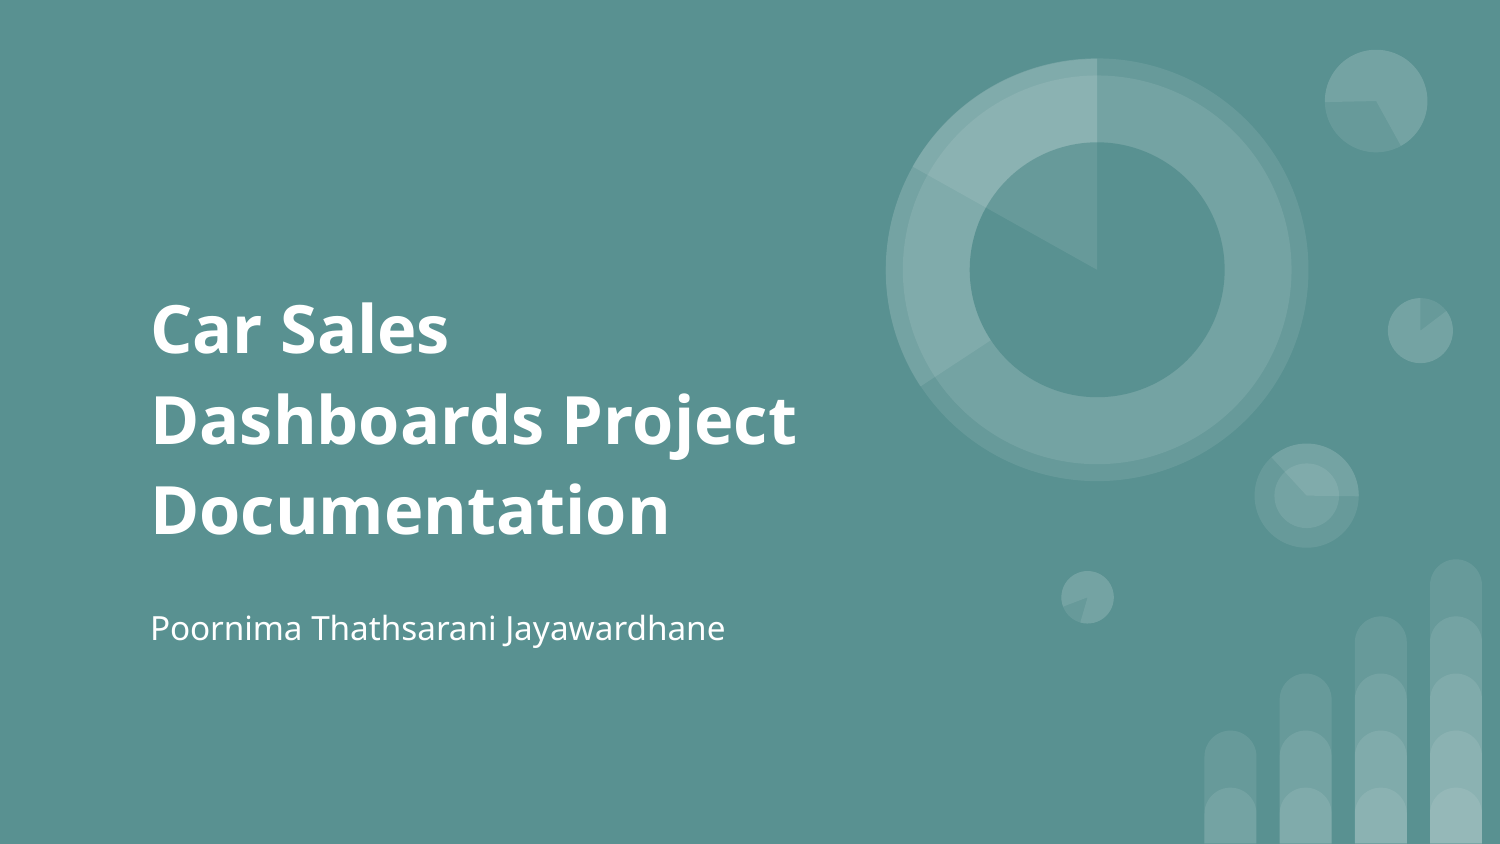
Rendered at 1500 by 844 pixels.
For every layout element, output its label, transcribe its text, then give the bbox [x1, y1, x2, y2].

subtitle Poornima Thathsarani Jayawardhane [135, 589, 834, 704]
title Car Sales Dashboards Project Documentation [135, 264, 834, 572]
